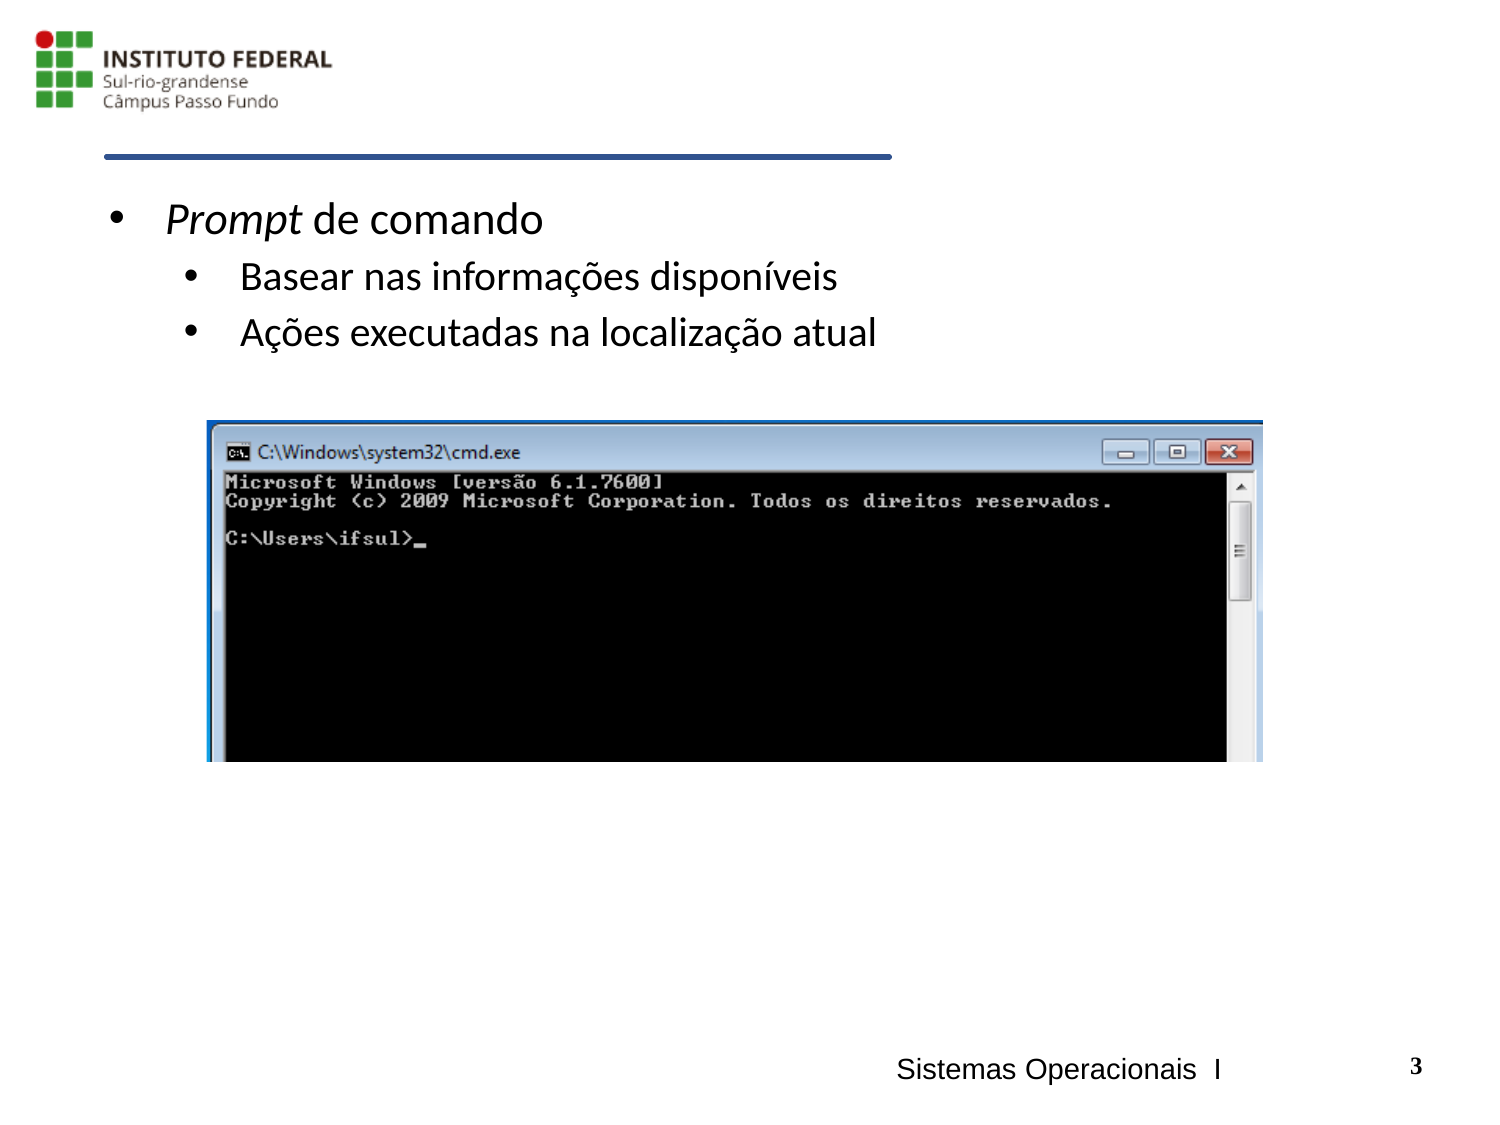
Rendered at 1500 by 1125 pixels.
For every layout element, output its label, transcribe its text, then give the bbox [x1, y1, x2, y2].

text_box 3 [1049, 1012, 1438, 1088]
list Prompt de comando Basear nas informações disponíveis Ações executadas na localização atual [75, 187, 1425, 930]
picture [206, 420, 1264, 762]
text_box Sistemas Operacionais I [726, 1042, 1393, 1118]
picture [21, 23, 340, 126]
